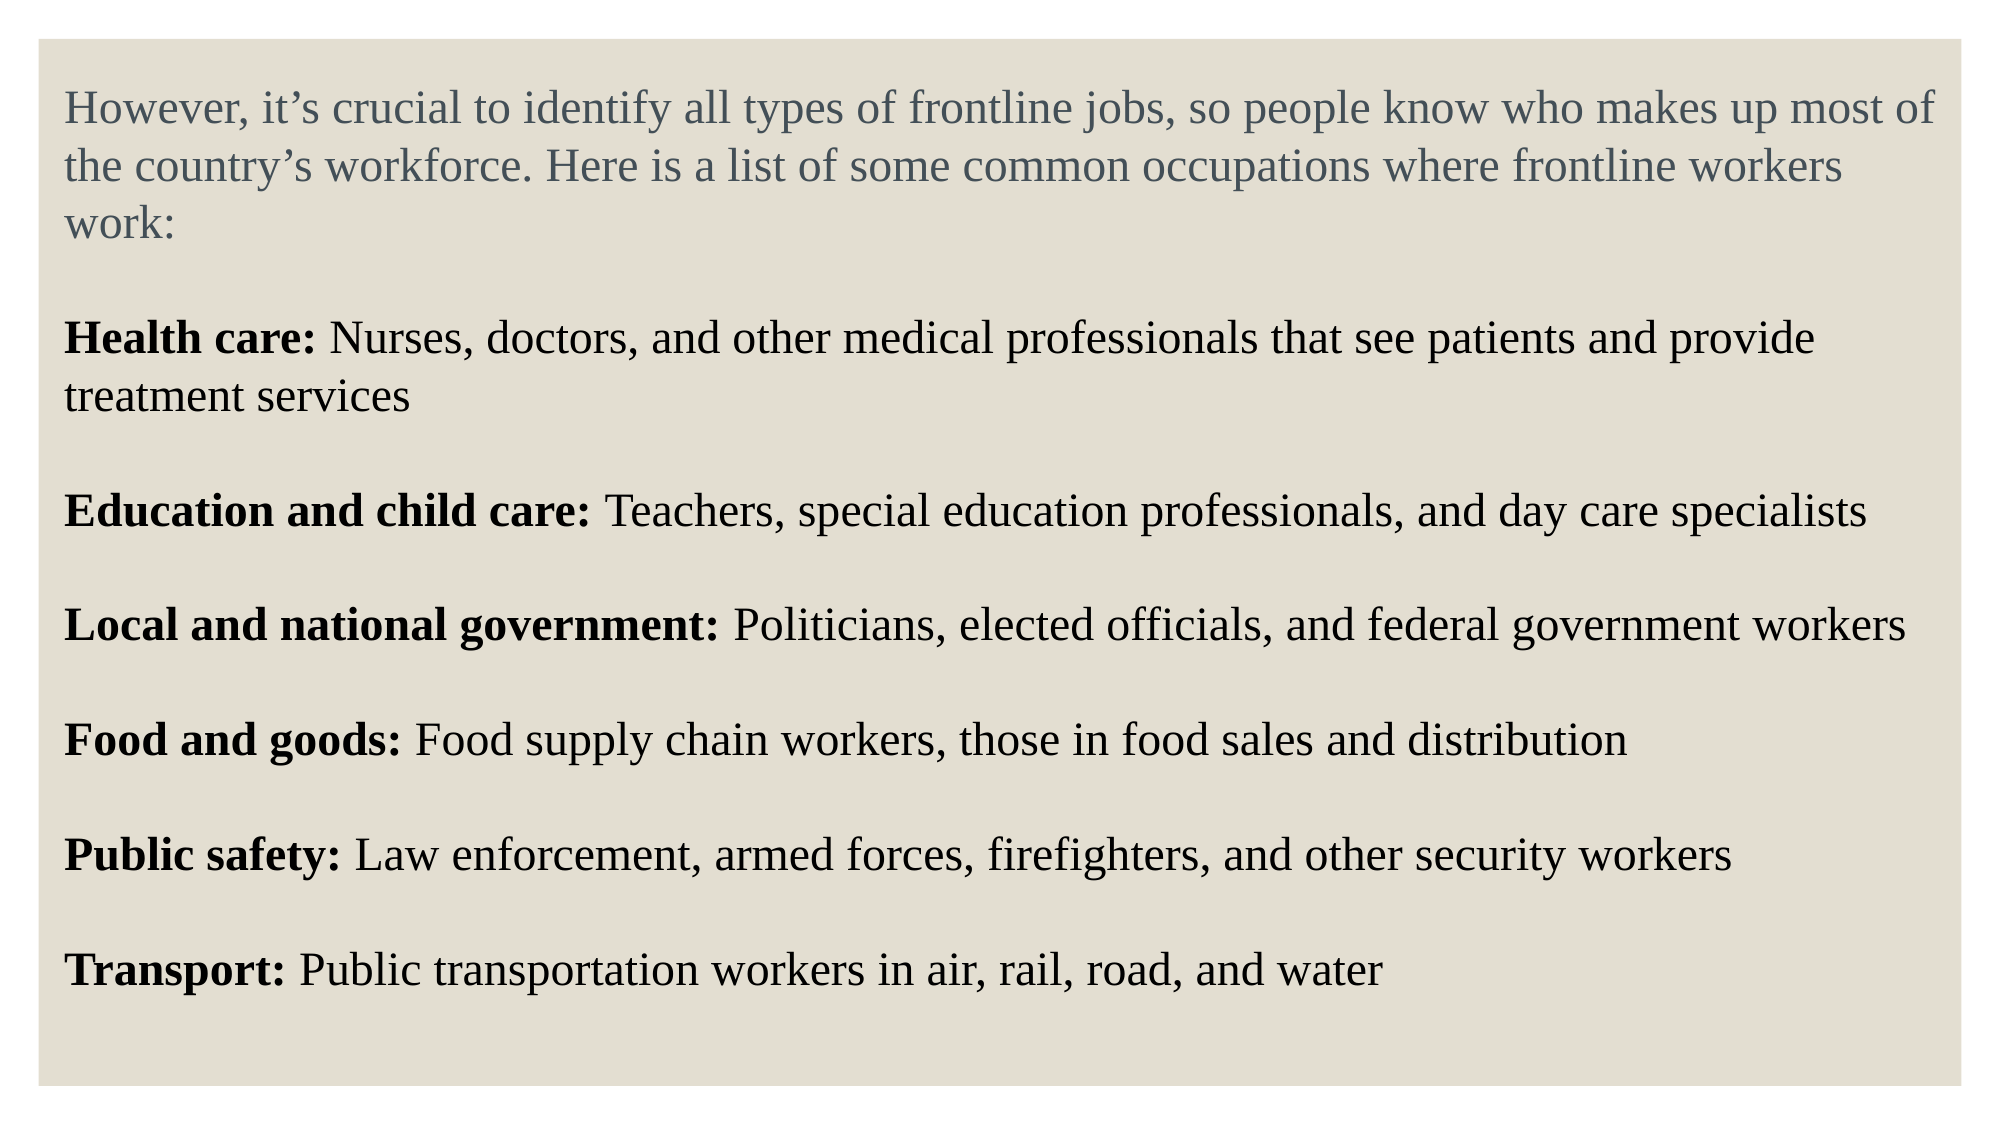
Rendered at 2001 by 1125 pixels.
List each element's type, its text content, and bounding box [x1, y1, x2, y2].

text_box However, it’s crucial to identify all types of frontline jobs, so people know who makes up most of the country’s workforce. Here is a list of some common occupations where frontline workers work: Health care: Nurses, doctors, and other medical professionals that see patients and provide treatment services Education and child care: Teachers, special education professionals, and day care specialists Local and national government: Politicians, elected officials, and federal government workers Food and goods: Food supply chain workers, those in food sales and distribution Public safety: Law enforcement, armed forces, firefighters, and other security workers Transport: Public transportation workers in air, rail, road, and water [49, 68, 1959, 1093]
